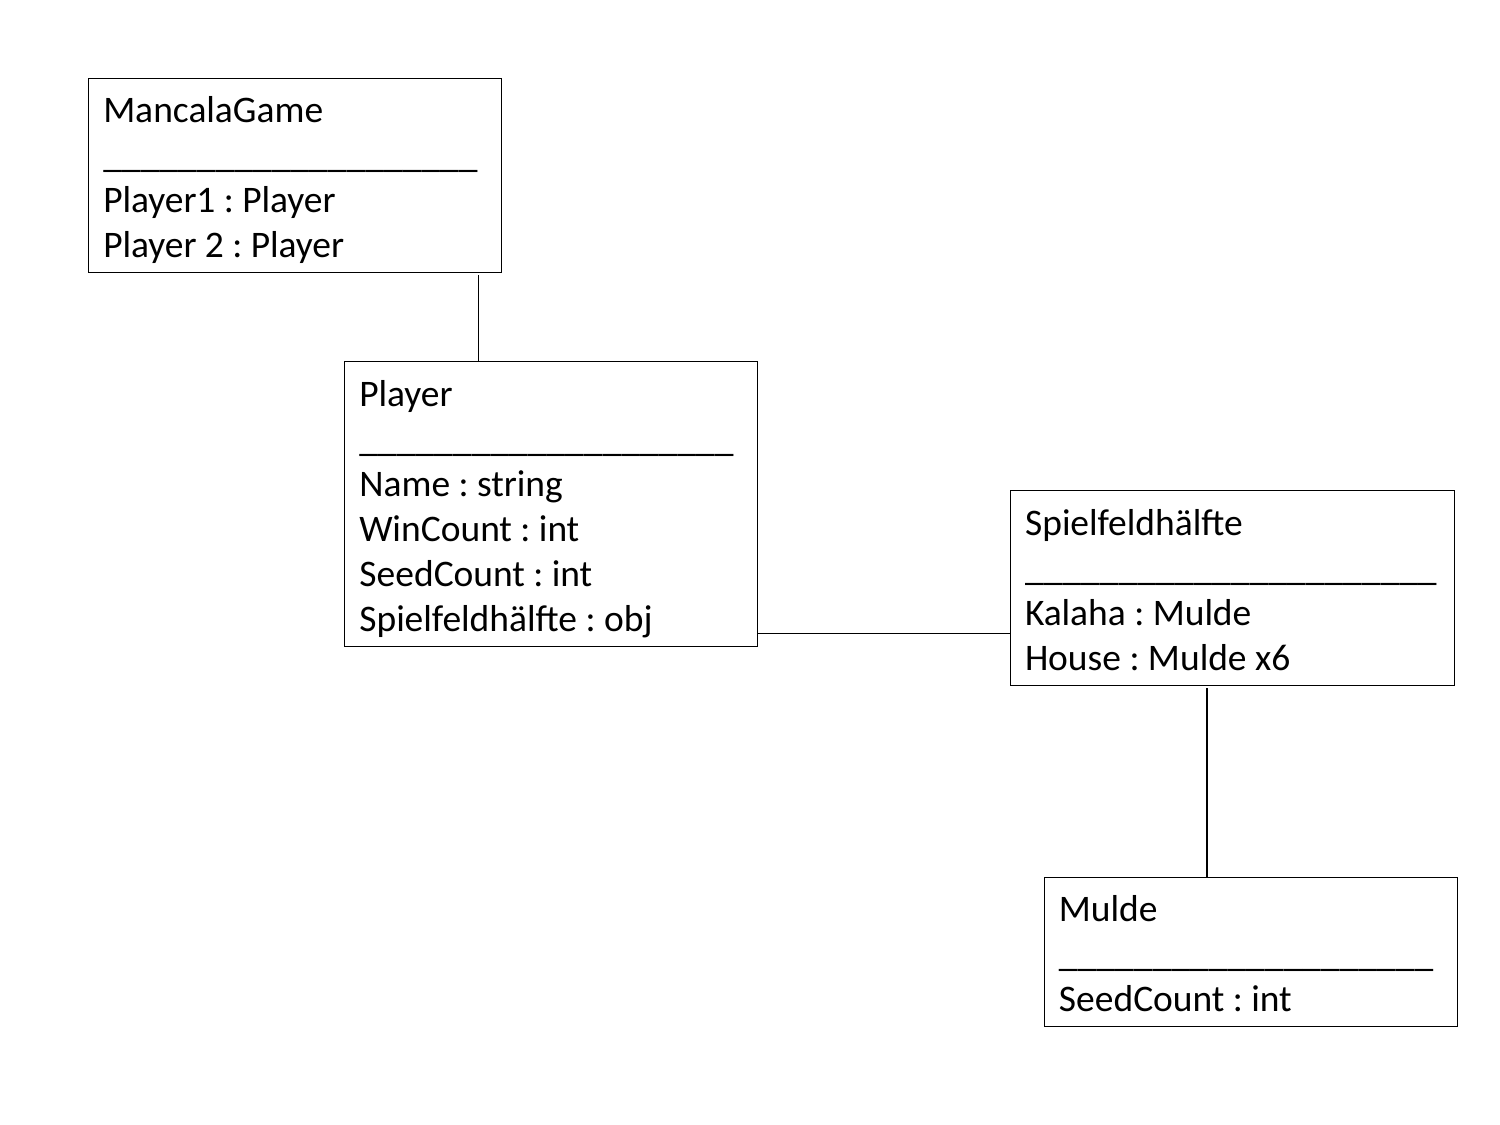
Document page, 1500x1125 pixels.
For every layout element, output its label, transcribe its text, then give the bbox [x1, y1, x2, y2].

text_box MancalaGame ____________________ Player1 : Player Player 2 : Player [88, 78, 502, 273]
text_box Player ____________________ Name : string WinCount : int SeedCount : int Spielfeldhälfte : obj [344, 361, 758, 647]
text_box Mulde ____________________ SeedCount : int [1044, 877, 1458, 1027]
text_box Spielfeldhälfte ______________________ Kalaha : Mulde House : Mulde x6 [1010, 490, 1455, 686]
